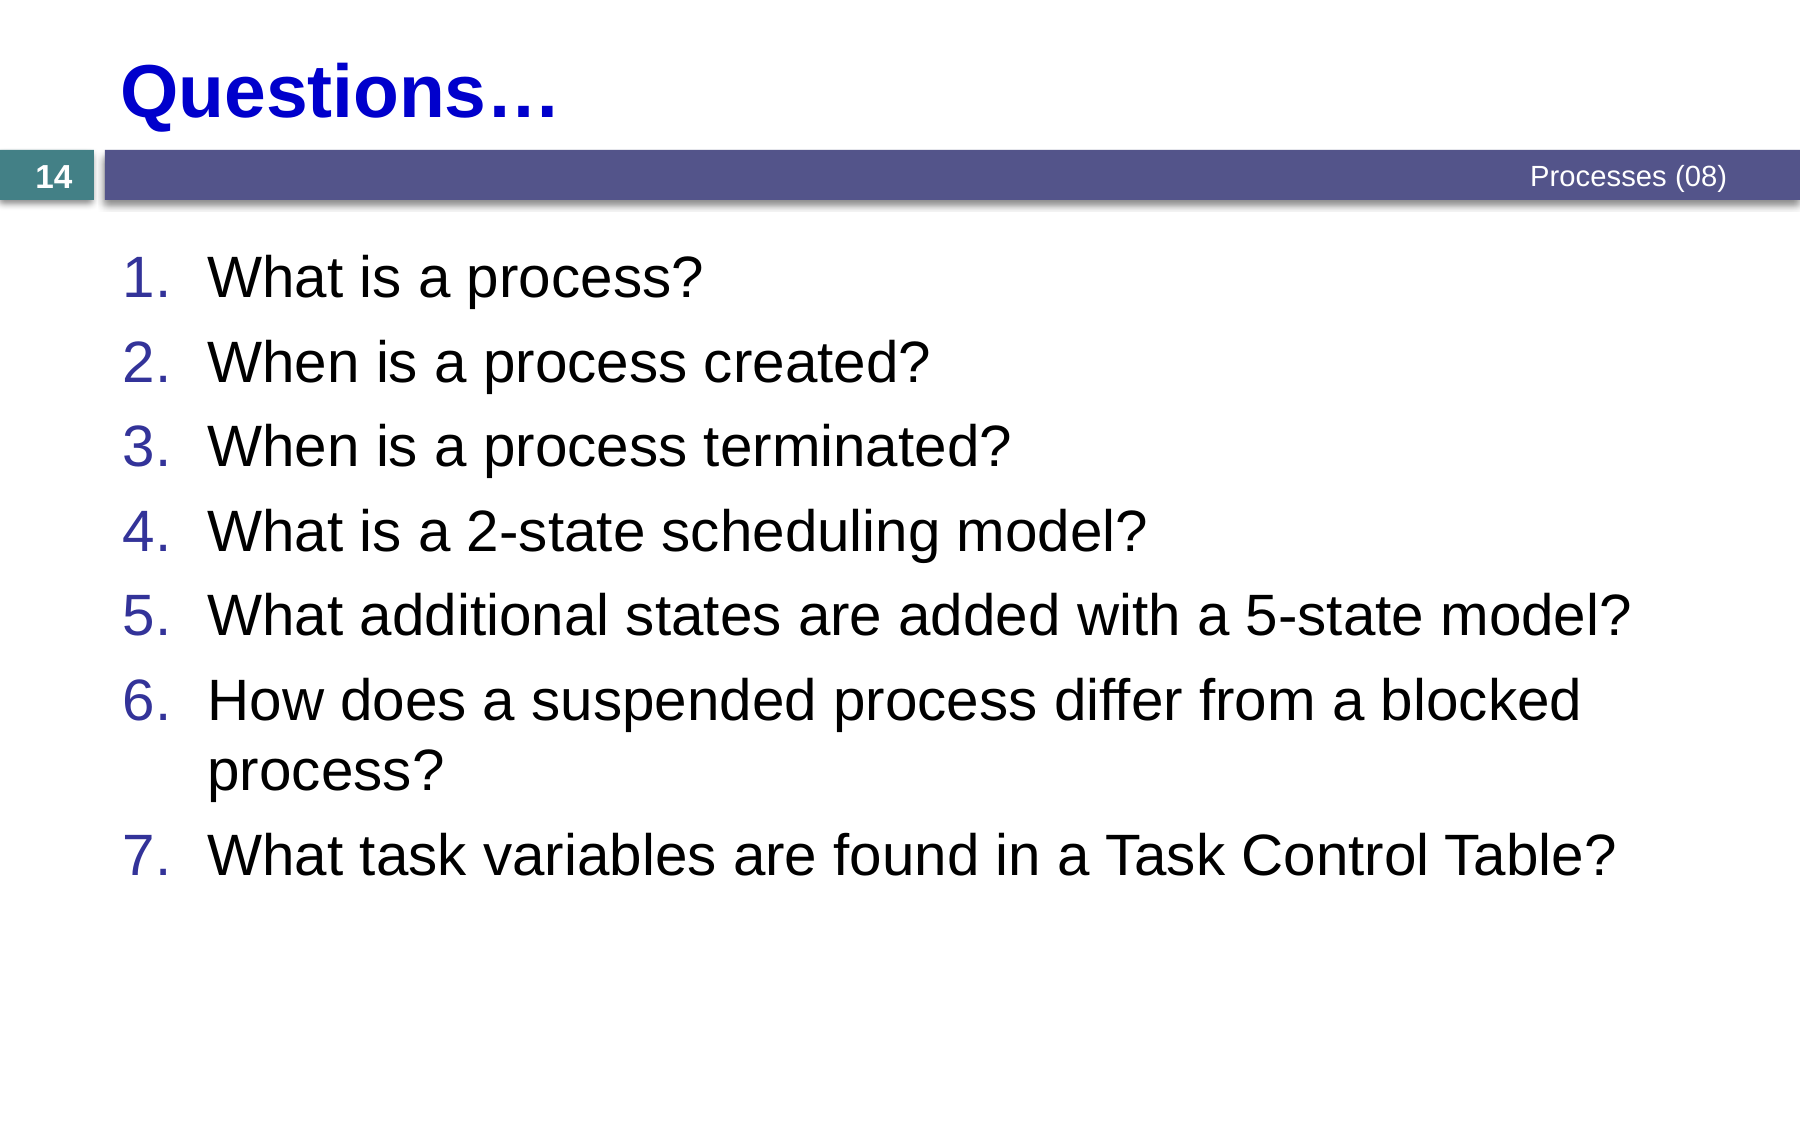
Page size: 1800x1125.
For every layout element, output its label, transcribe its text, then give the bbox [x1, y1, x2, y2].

slide_number 14 [0, 152, 108, 198]
title Questions… [105, 27, 1743, 149]
footer Processes (08) [675, 149, 1743, 202]
list What is a process? When is a process created? When is a process terminated? What is a 2-state scheduling model? What additional states are added with a 5-state model? How does a suspended process differ from a blocked process? What task variables are found in a Task Control Table? [107, 231, 1694, 1014]
